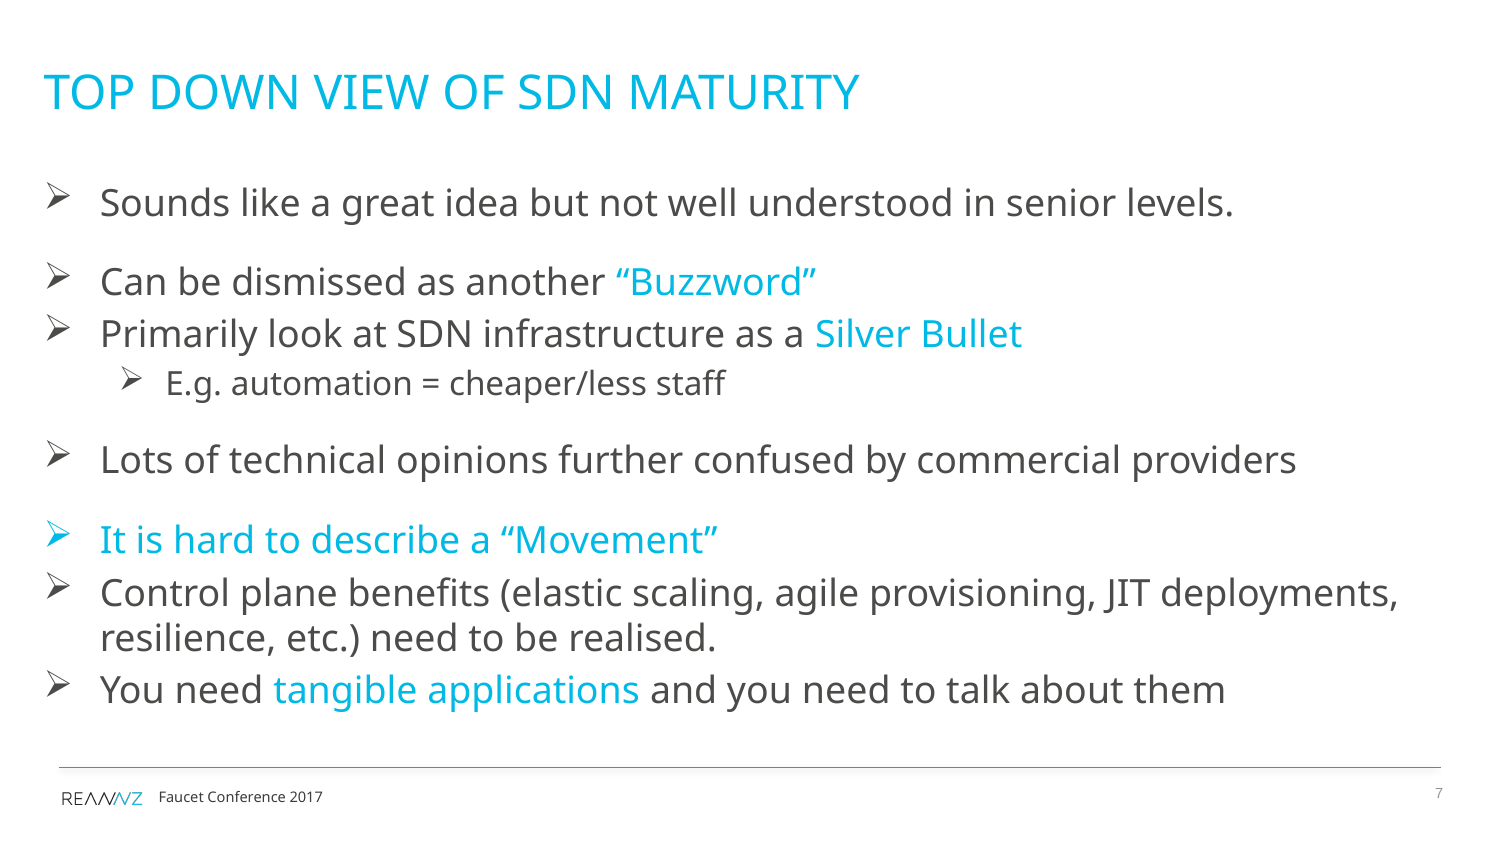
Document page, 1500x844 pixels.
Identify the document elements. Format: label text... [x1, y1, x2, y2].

list Sounds like a great idea but not well understood in senior levels. Can be dismissed as another “Buzzword” Primarily look at SDN infrastructure as a Silver Bullet E.g. automation = cheaper/less staff Lots of technical opinions further confused by commercial providers It is hard to describe a “Movement” Control plane benefits (elastic scaling, agile provisioning, JIT deployments, resilience, etc.) need to be realised. You need tangible applications and you need to talk about them [43, 143, 1453, 698]
list Top Down view of SDN Maturity [43, 53, 1422, 121]
